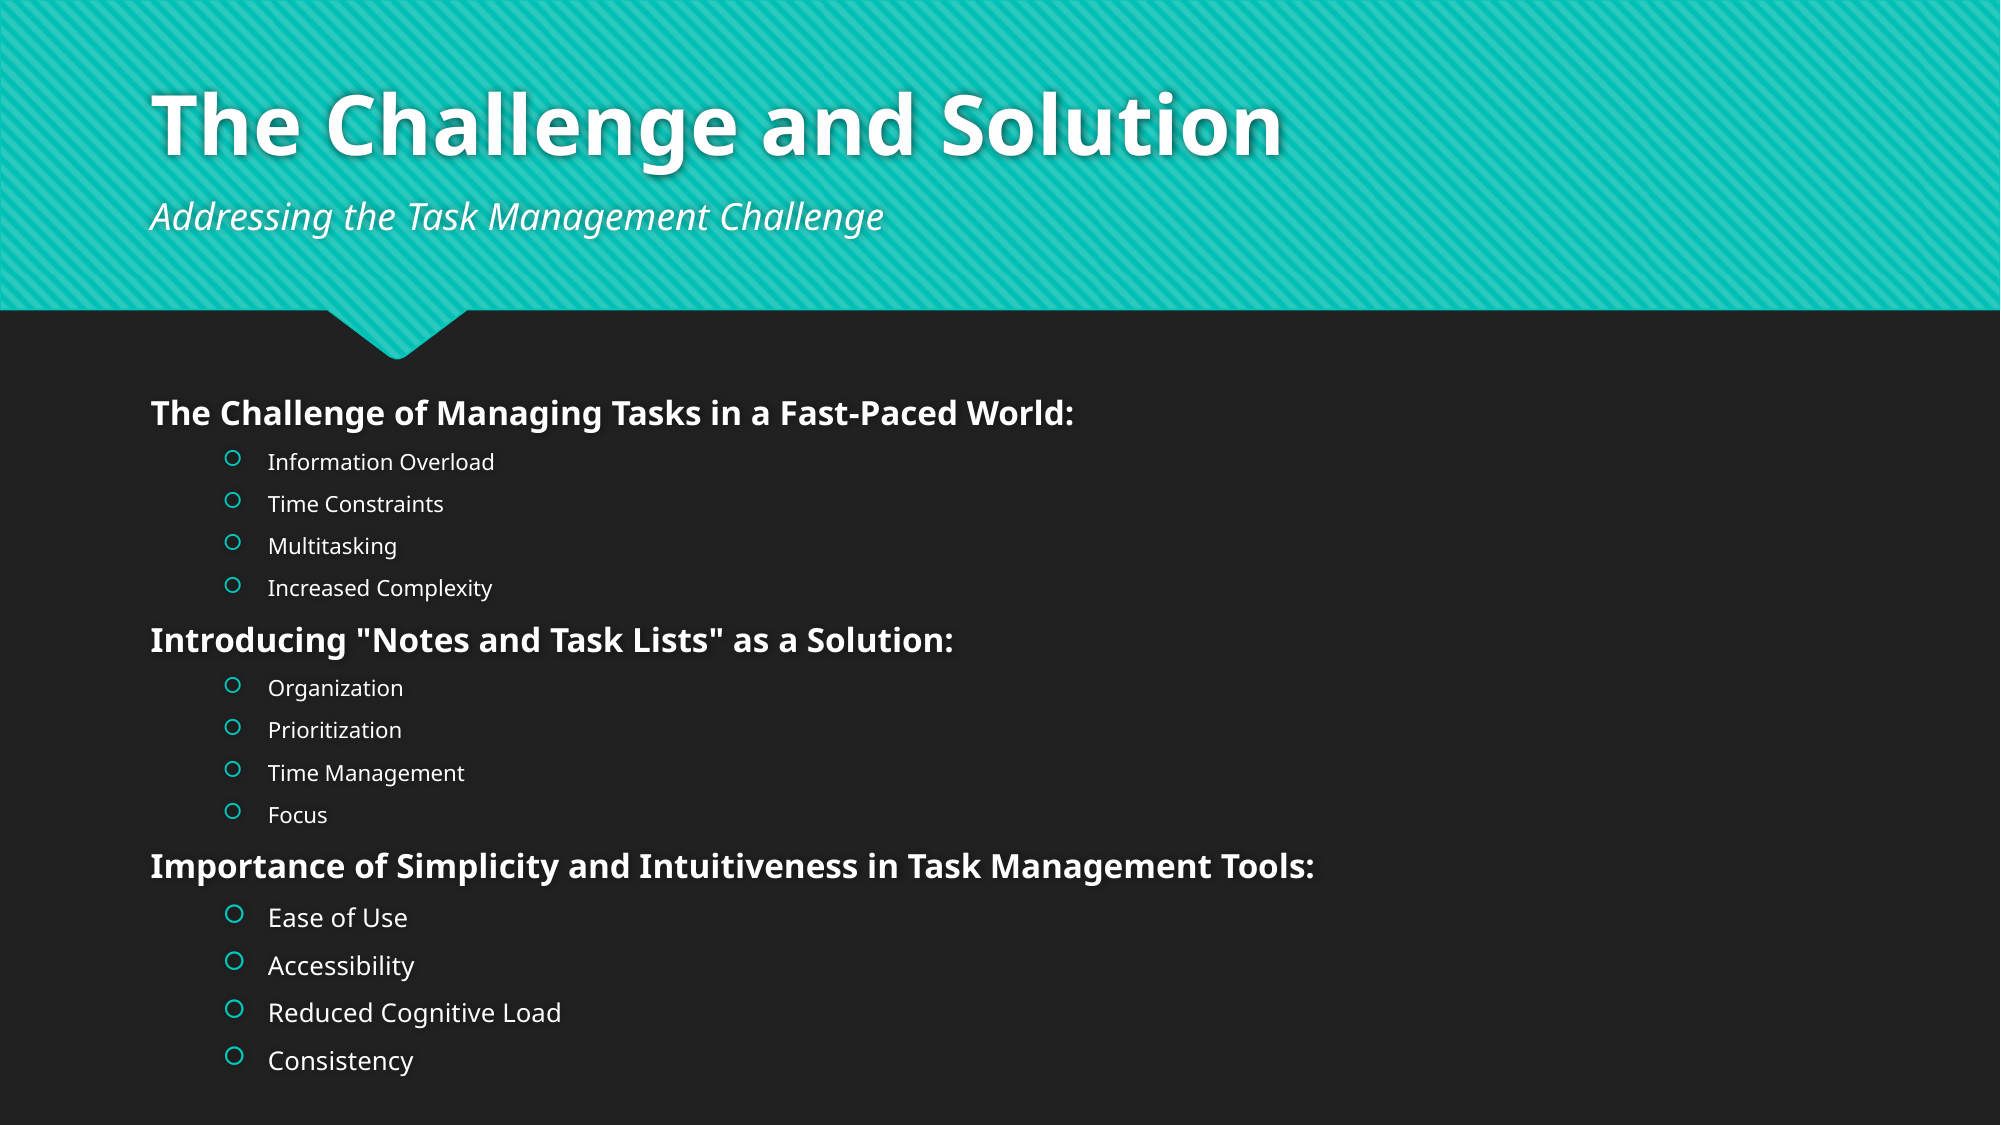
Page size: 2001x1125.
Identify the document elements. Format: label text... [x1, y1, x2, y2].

list The Challenge of Managing Tasks in a Fast-Paced World: Information Overload Time Constraints Multitasking Increased Complexity Introducing "Notes and Task Lists" as a Solution: Organization Prioritization Time Management Focus Importance of Simplicity and Intuitiveness in Task Management Tools: Ease of Use Accessibility Reduced Cognitive Load Consistency [135, 381, 1868, 1087]
title The Challenge and Solution [135, 20, 1870, 175]
text_box Addressing the Task Management Challenge [135, 179, 1870, 251]
